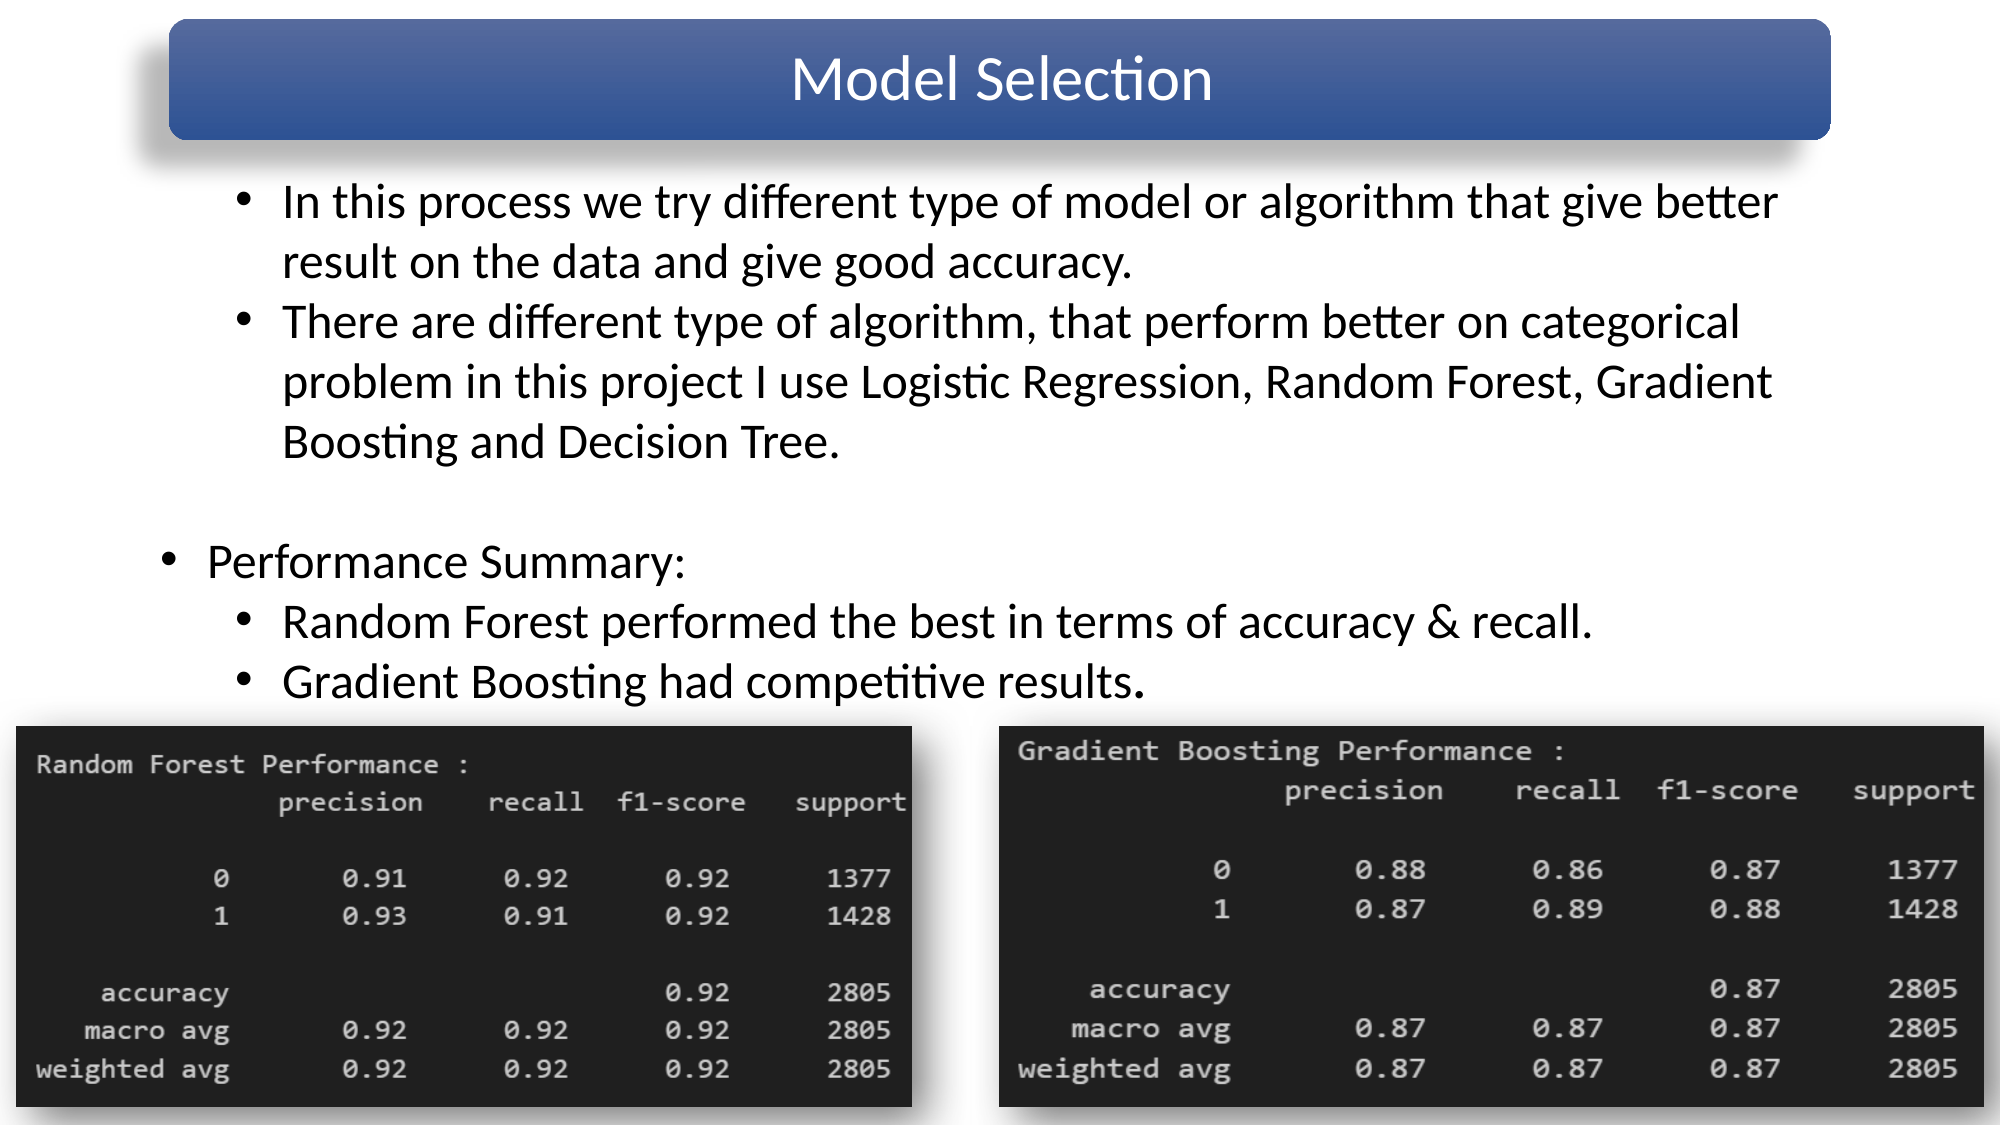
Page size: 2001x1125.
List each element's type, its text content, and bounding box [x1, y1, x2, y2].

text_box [168, 18, 1832, 142]
text_box In this process we try different type of model or algorithm that give better result on the data and give good accuracy. There are different type of algorithm, that perform better on categorical problem in this project I use Logistic Regression, Random Forest, Gradient Boosting and Decision Tree. Performance Summary: Random Forest performed the best in terms of accuracy & recall. Gradient Boosting had competitive results. [145, 161, 1808, 956]
picture [15, 726, 912, 1107]
picture [999, 726, 1984, 1107]
